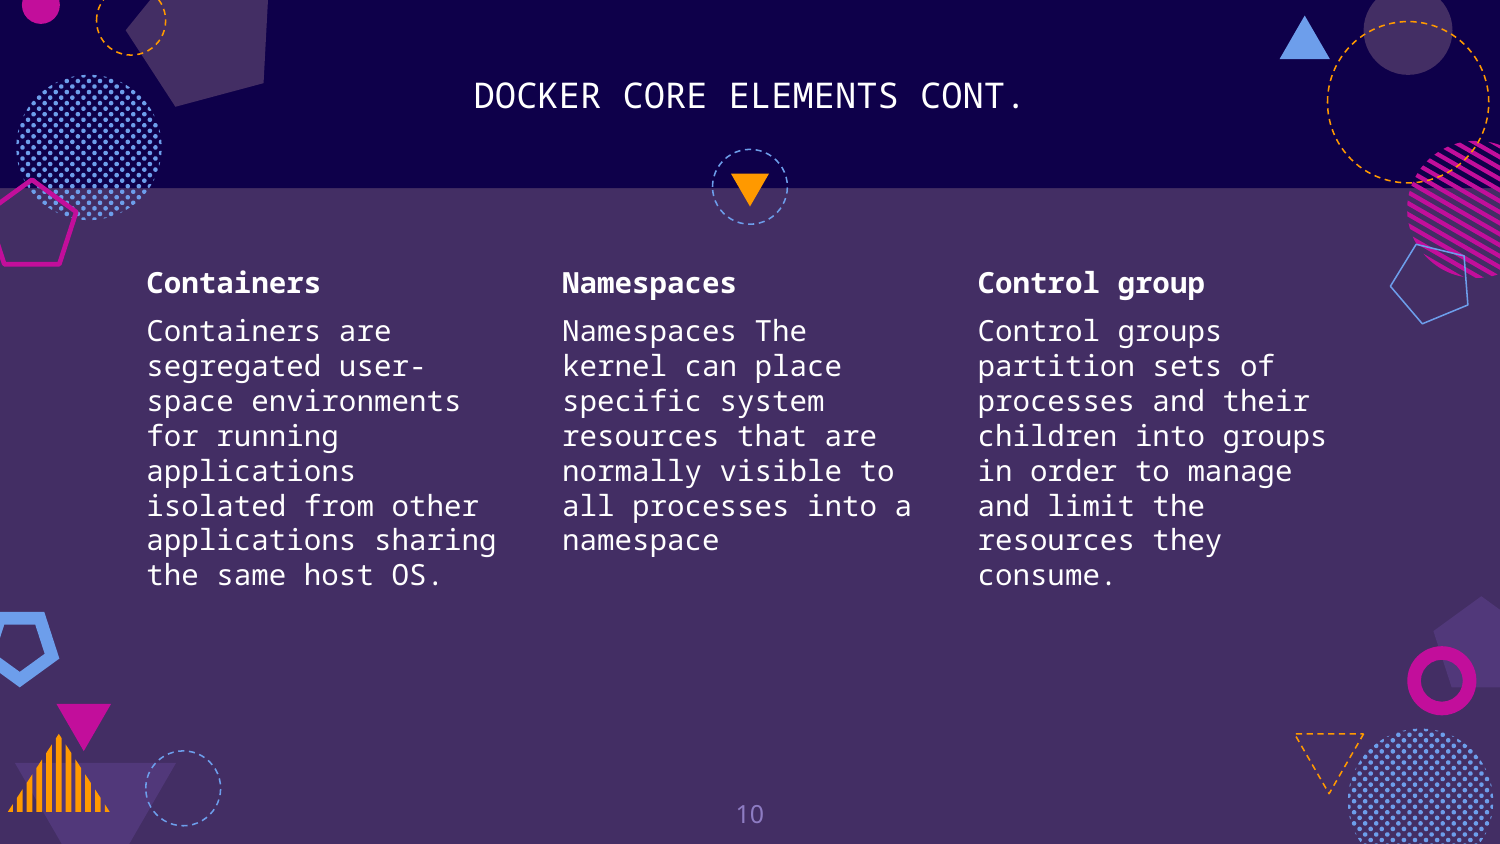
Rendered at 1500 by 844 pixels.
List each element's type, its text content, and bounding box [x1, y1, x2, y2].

title DOCKER CORE ELEMENTS CONT. [335, 0, 1165, 189]
list Control group Control groups partition sets of processes and their children into groups in order to manage and limit the resources they consume. [962, 249, 1358, 756]
list Containers Containers are segregated user-space environments for running applications isolated from other applications sharing the same host OS. [131, 249, 527, 756]
list Namespaces Namespaces The kernel can place specific system resources that are normally visible to all processes into a namespace [547, 249, 943, 756]
slide_number ‹#› [705, 783, 795, 844]
